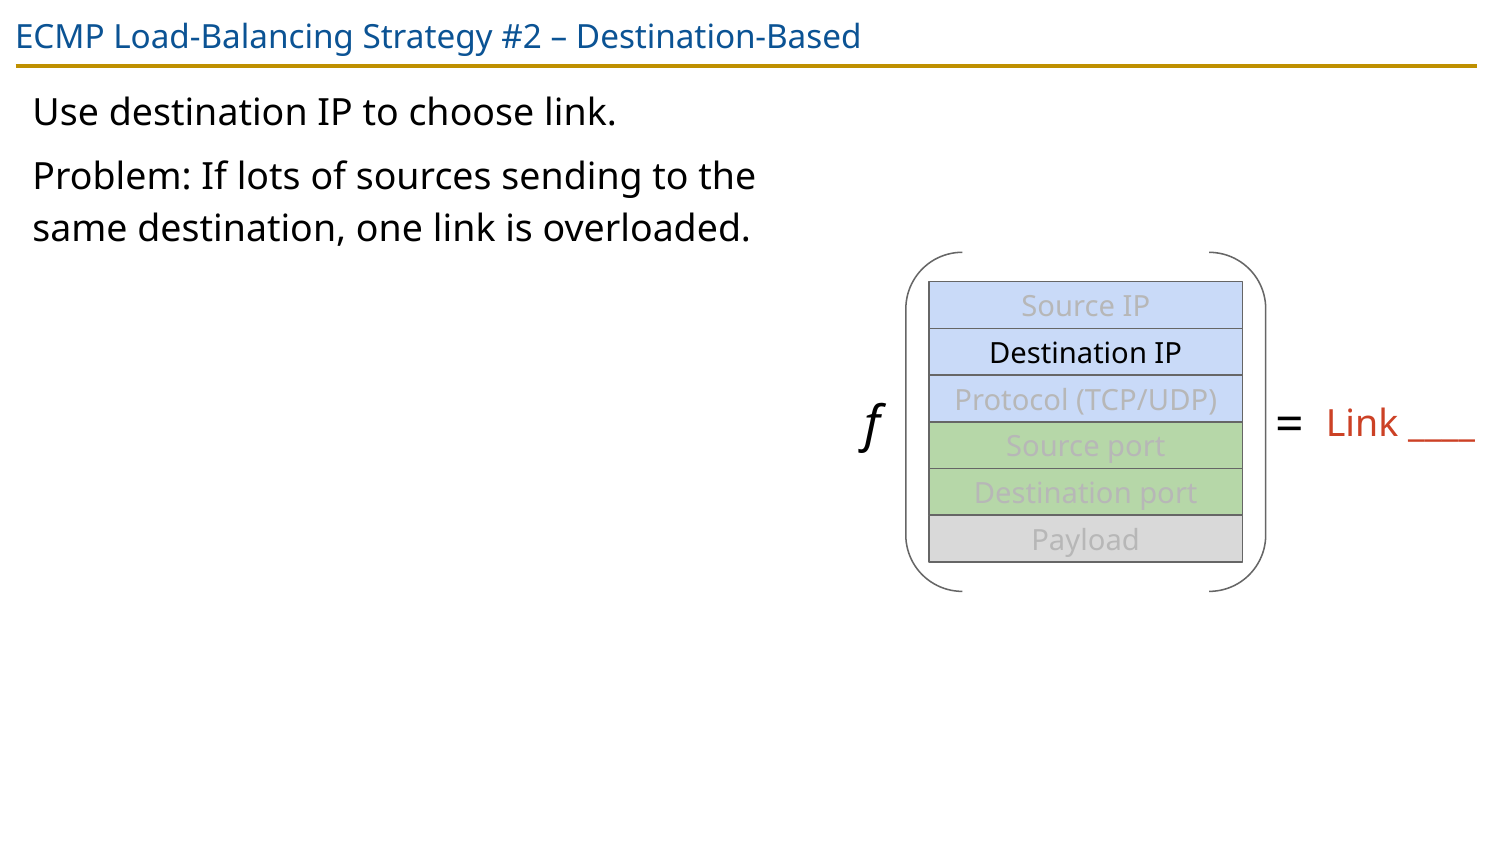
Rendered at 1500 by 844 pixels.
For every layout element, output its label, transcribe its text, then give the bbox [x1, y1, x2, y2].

text_box [905, 252, 1266, 592]
text_box Source IP [929, 281, 1243, 329]
text_box Source port [929, 422, 1243, 469]
text_box Destination IP [929, 329, 1243, 376]
text_box Link ____ [1325, 399, 1479, 445]
text_box Destination port [929, 469, 1243, 516]
title ECMP Load-Balancing Strategy #2 – Destination-Based [0, 0, 1500, 65]
text_box Payload [929, 516, 1243, 563]
list Use destination IP to choose link. Problem: If lots of sources sending to the same destination, one link is overloaded. [17, 65, 824, 808]
text_box Protocol (TCP/UDP) [929, 376, 1243, 422]
text_box = [1275, 391, 1307, 452]
text_box f [849, 376, 903, 467]
